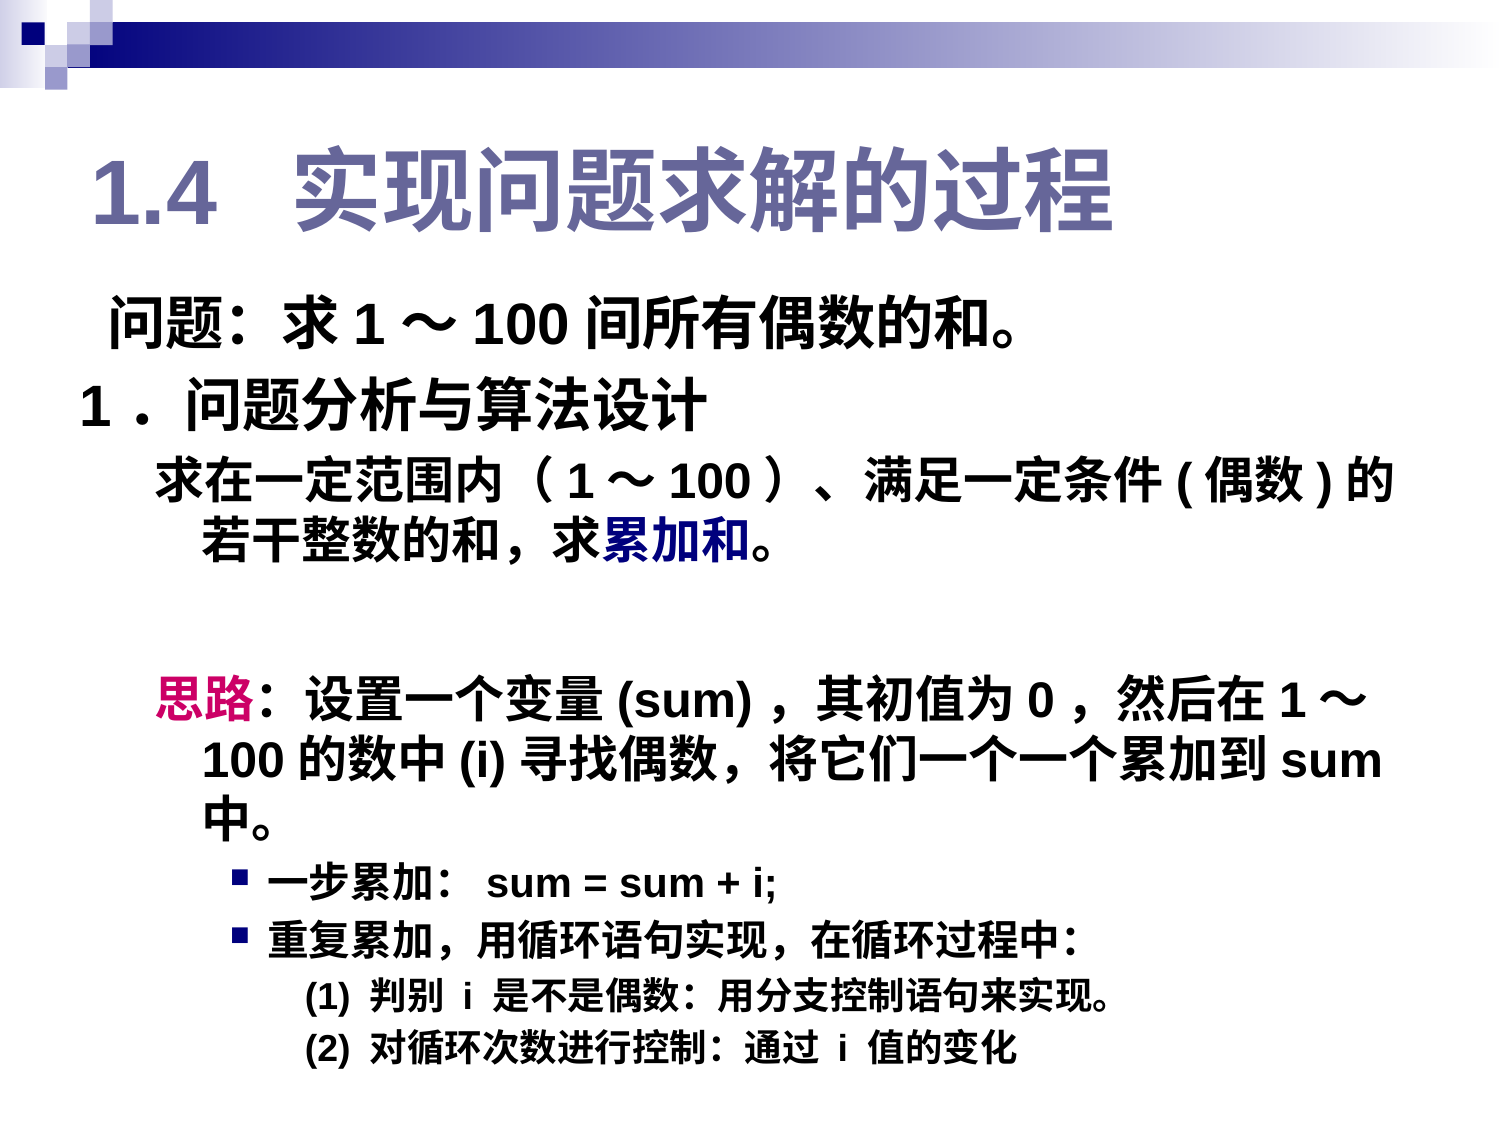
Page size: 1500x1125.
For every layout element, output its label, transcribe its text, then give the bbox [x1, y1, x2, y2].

title 1.4 实现问题求解的过程 [74, 74, 1426, 278]
list 问题：求1～100间所有偶数的和。 1．问题分析与算法设计 求在一定范围内（1～100）、满足一定条件(偶数)的若干整数的和，求累加和。 思路：设置一个变量(sum)，其初值为0，然后在1～100的数中(i)寻找偶数，将它们一个一个累加到sum中。 一步累加：sum = sum + i; 重复累加，用循环语句实现，在循环过程中： (1) 判别 i 是不是偶数：用分支控制语句来实现。 (2) 对循环次数进行控制：通过 i 值的变化 [64, 278, 1460, 1059]
